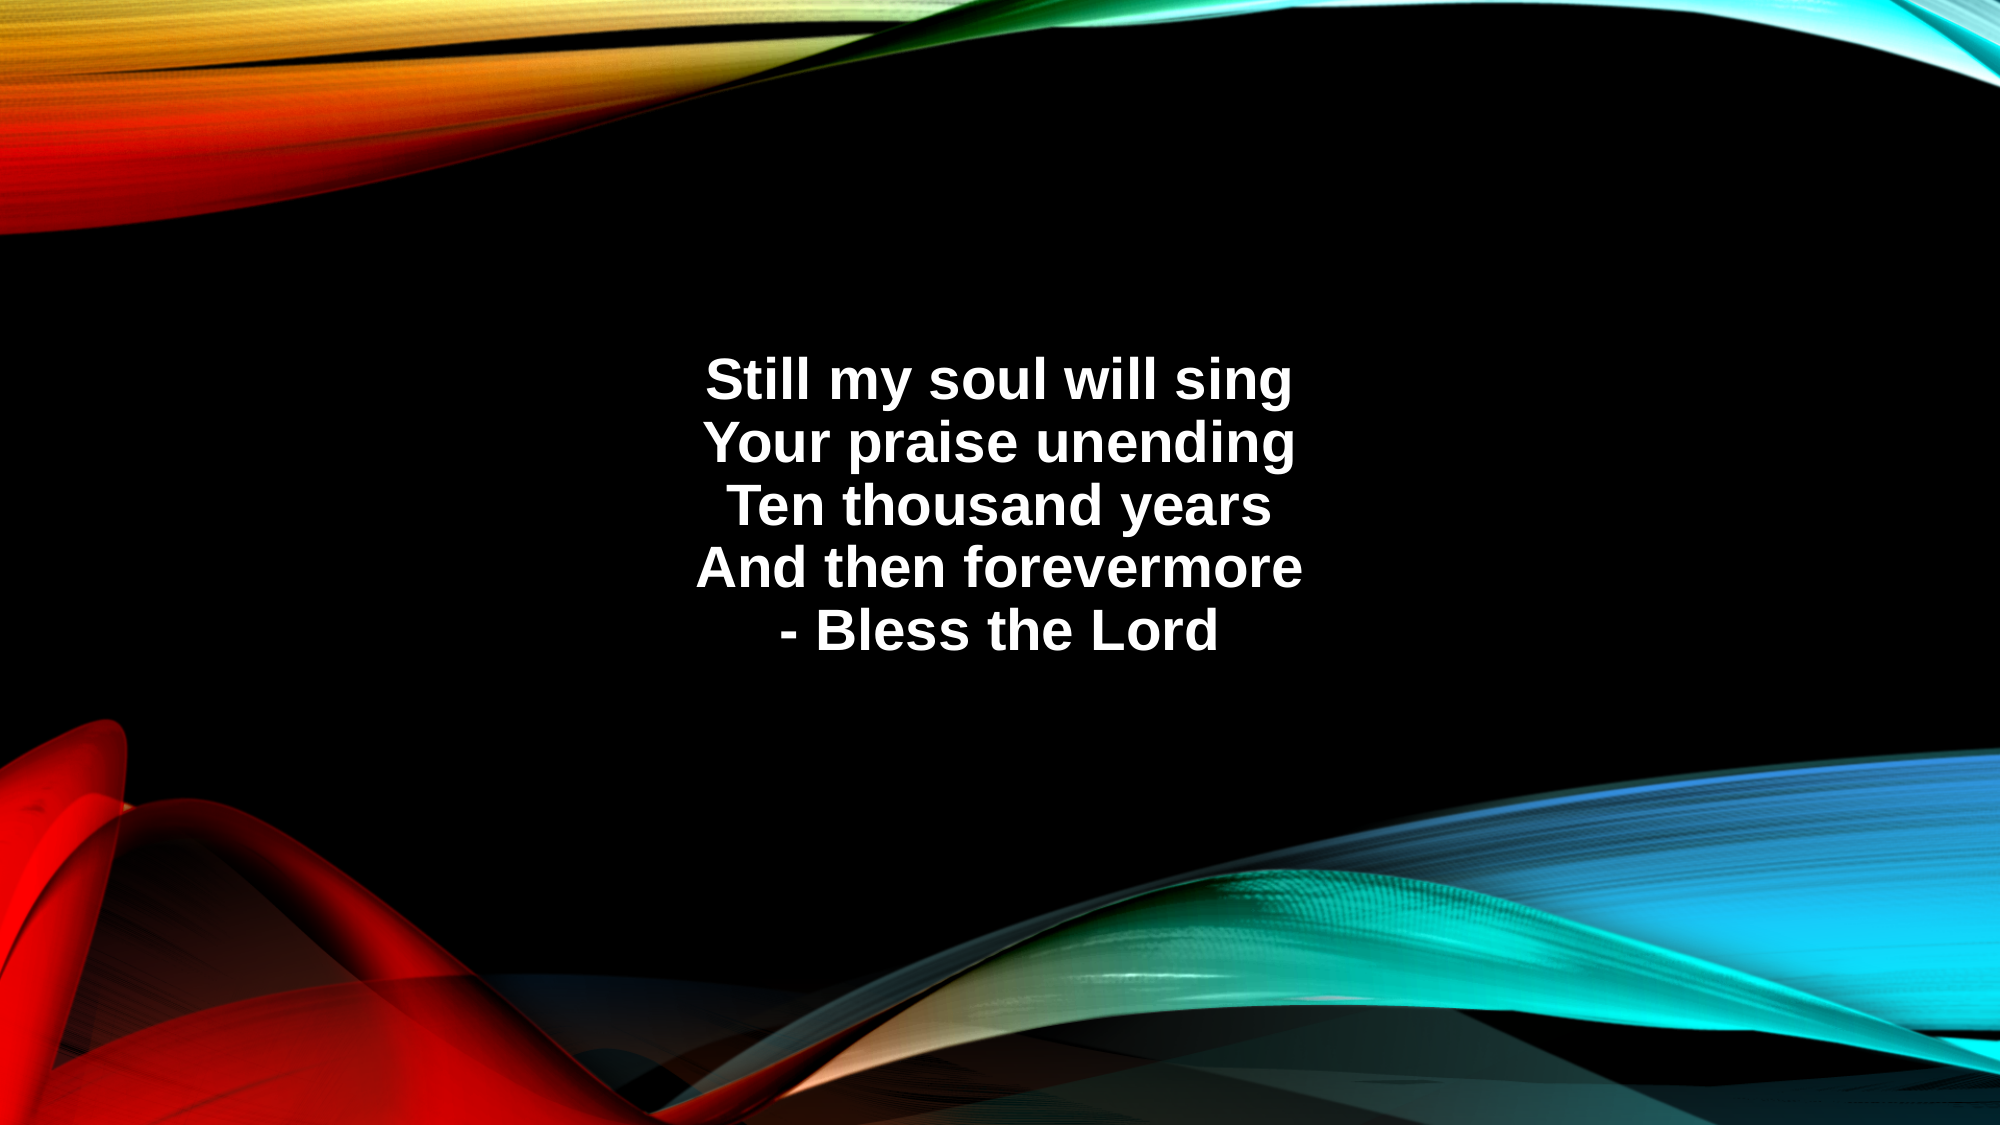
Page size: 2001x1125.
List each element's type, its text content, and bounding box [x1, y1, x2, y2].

subtitle Still my soul will sing Your praise unending Ten thousand years And then forevermore - Bless the Lord [0, 0, 2000, 1125]
